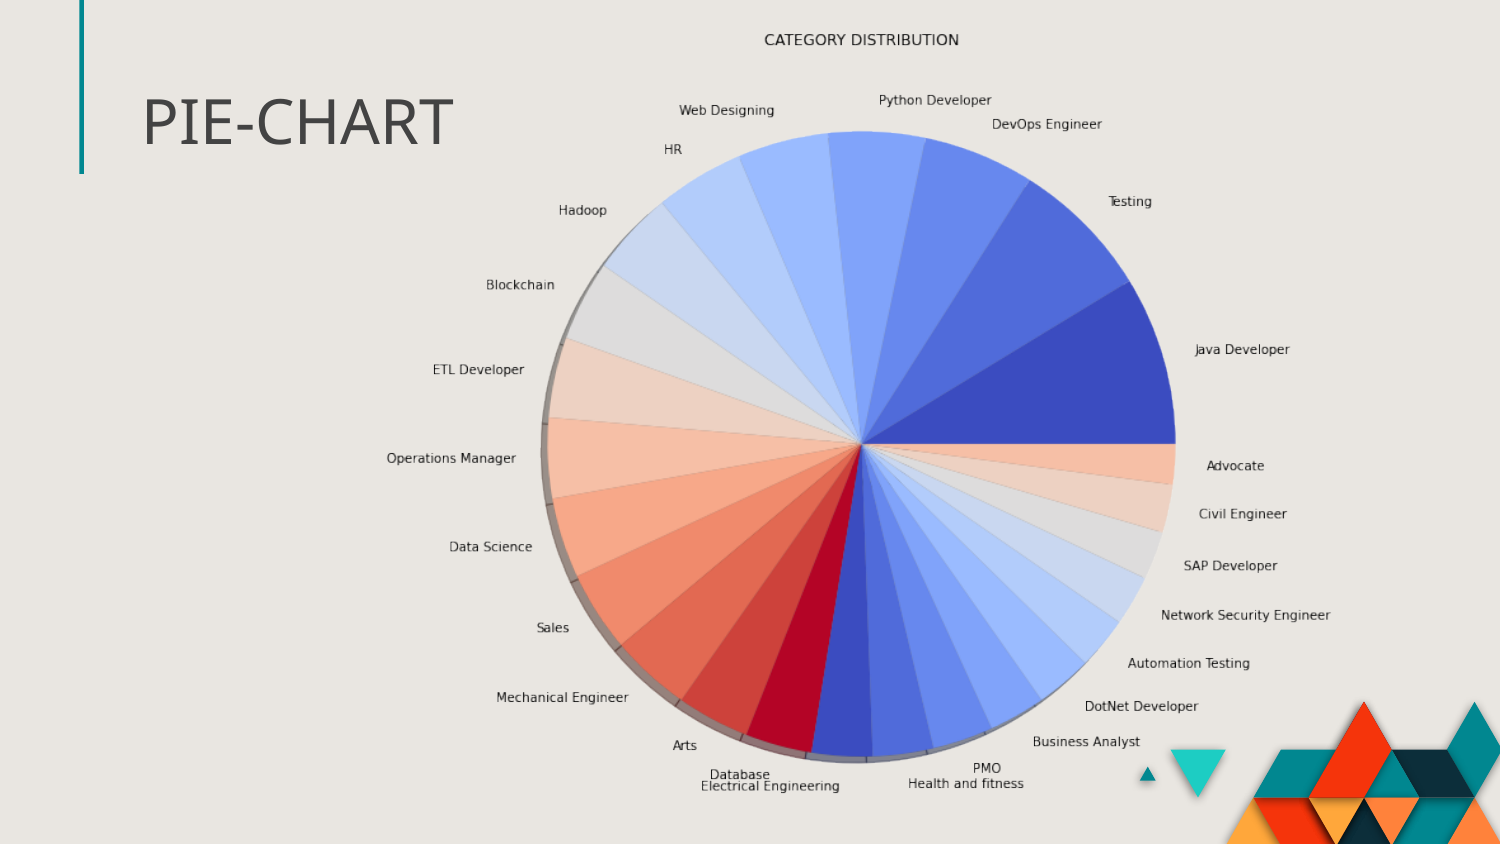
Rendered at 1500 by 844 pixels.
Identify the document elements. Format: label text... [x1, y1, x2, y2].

title PIE-CHART [126, 76, 373, 172]
picture [378, 23, 1339, 844]
